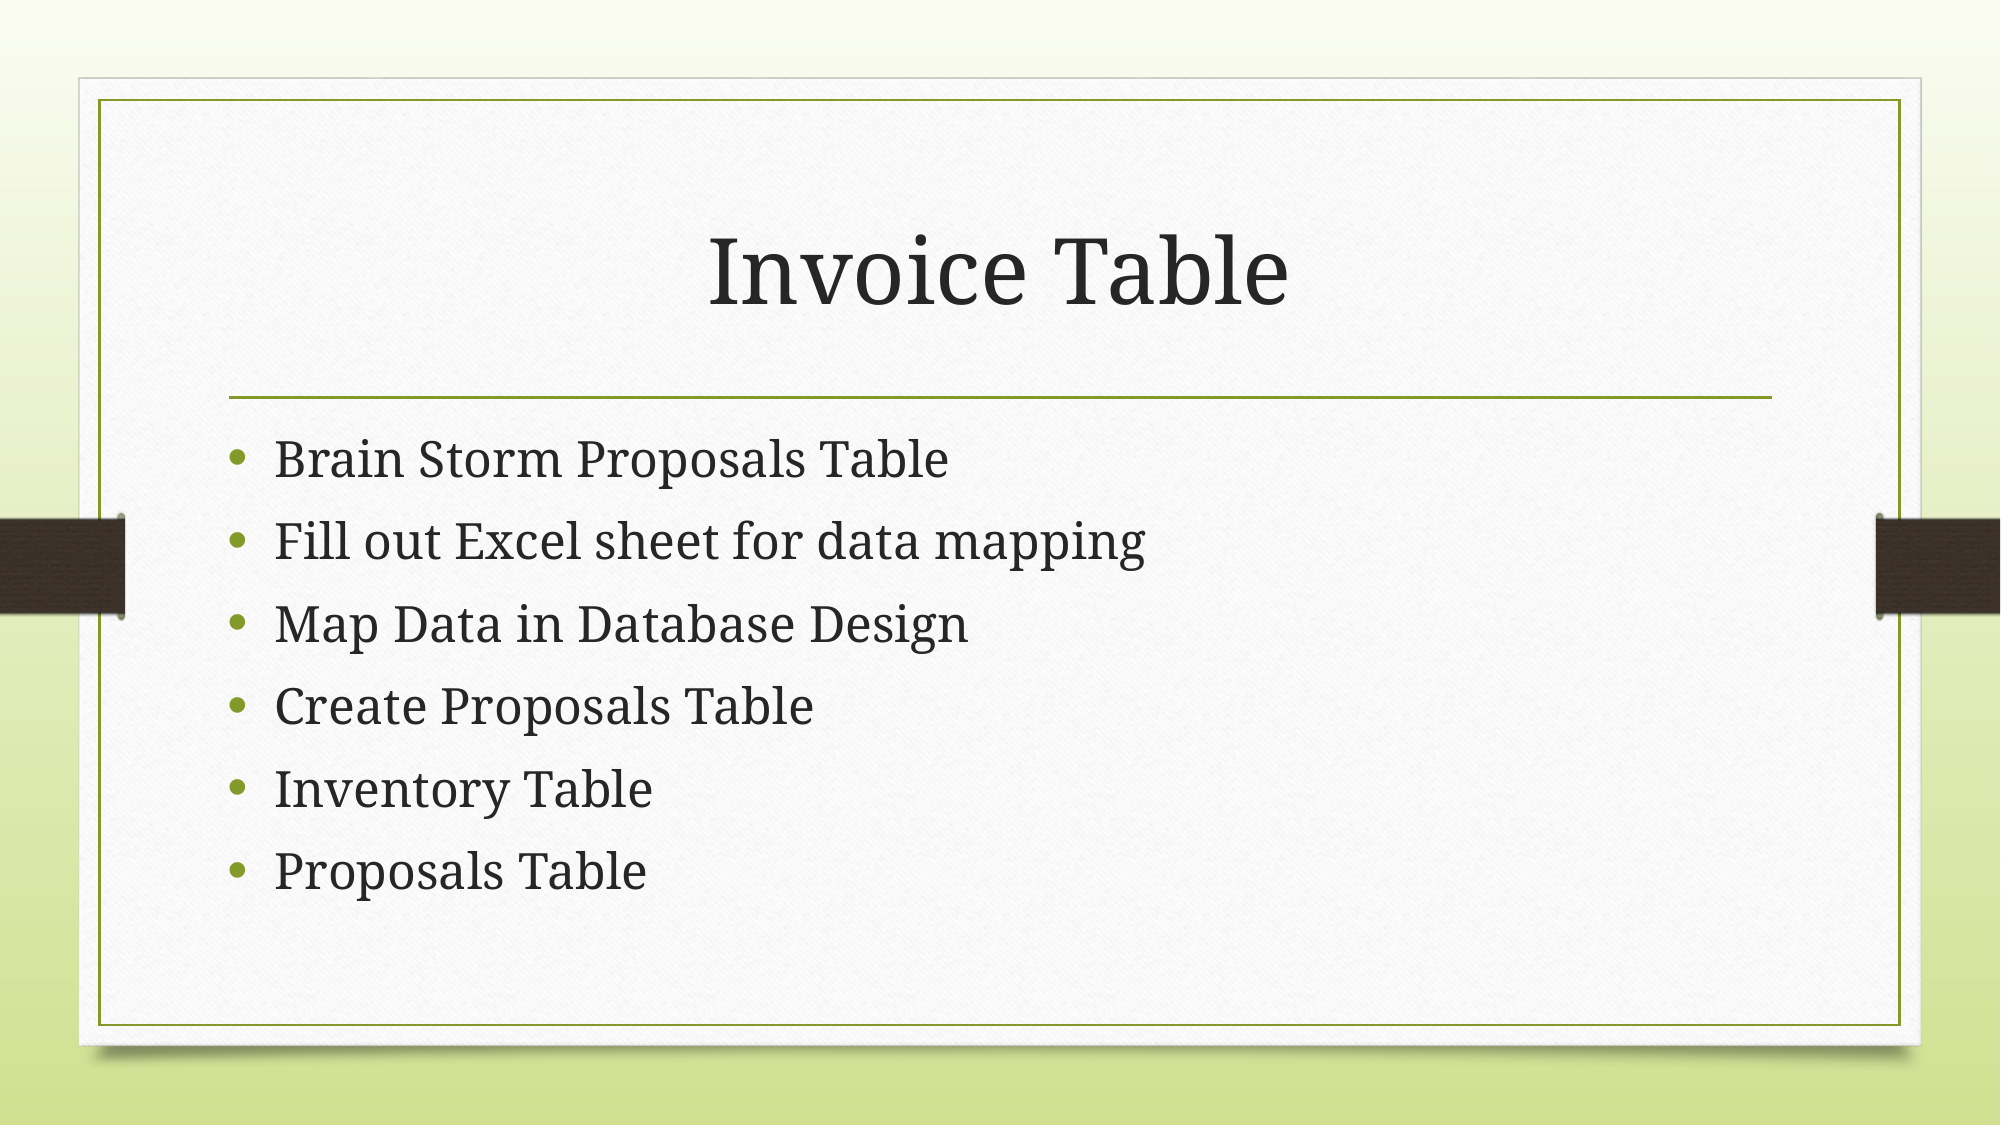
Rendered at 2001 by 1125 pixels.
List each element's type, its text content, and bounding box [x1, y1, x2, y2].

picture [0, 0, 2001, 1125]
list Brain Storm Proposals Table Fill out Excel sheet for data mapping Map Data in Database Design Create Proposals Table Inventory Table Proposals Table [212, 419, 1788, 964]
title Invoice Table [212, 161, 1788, 375]
